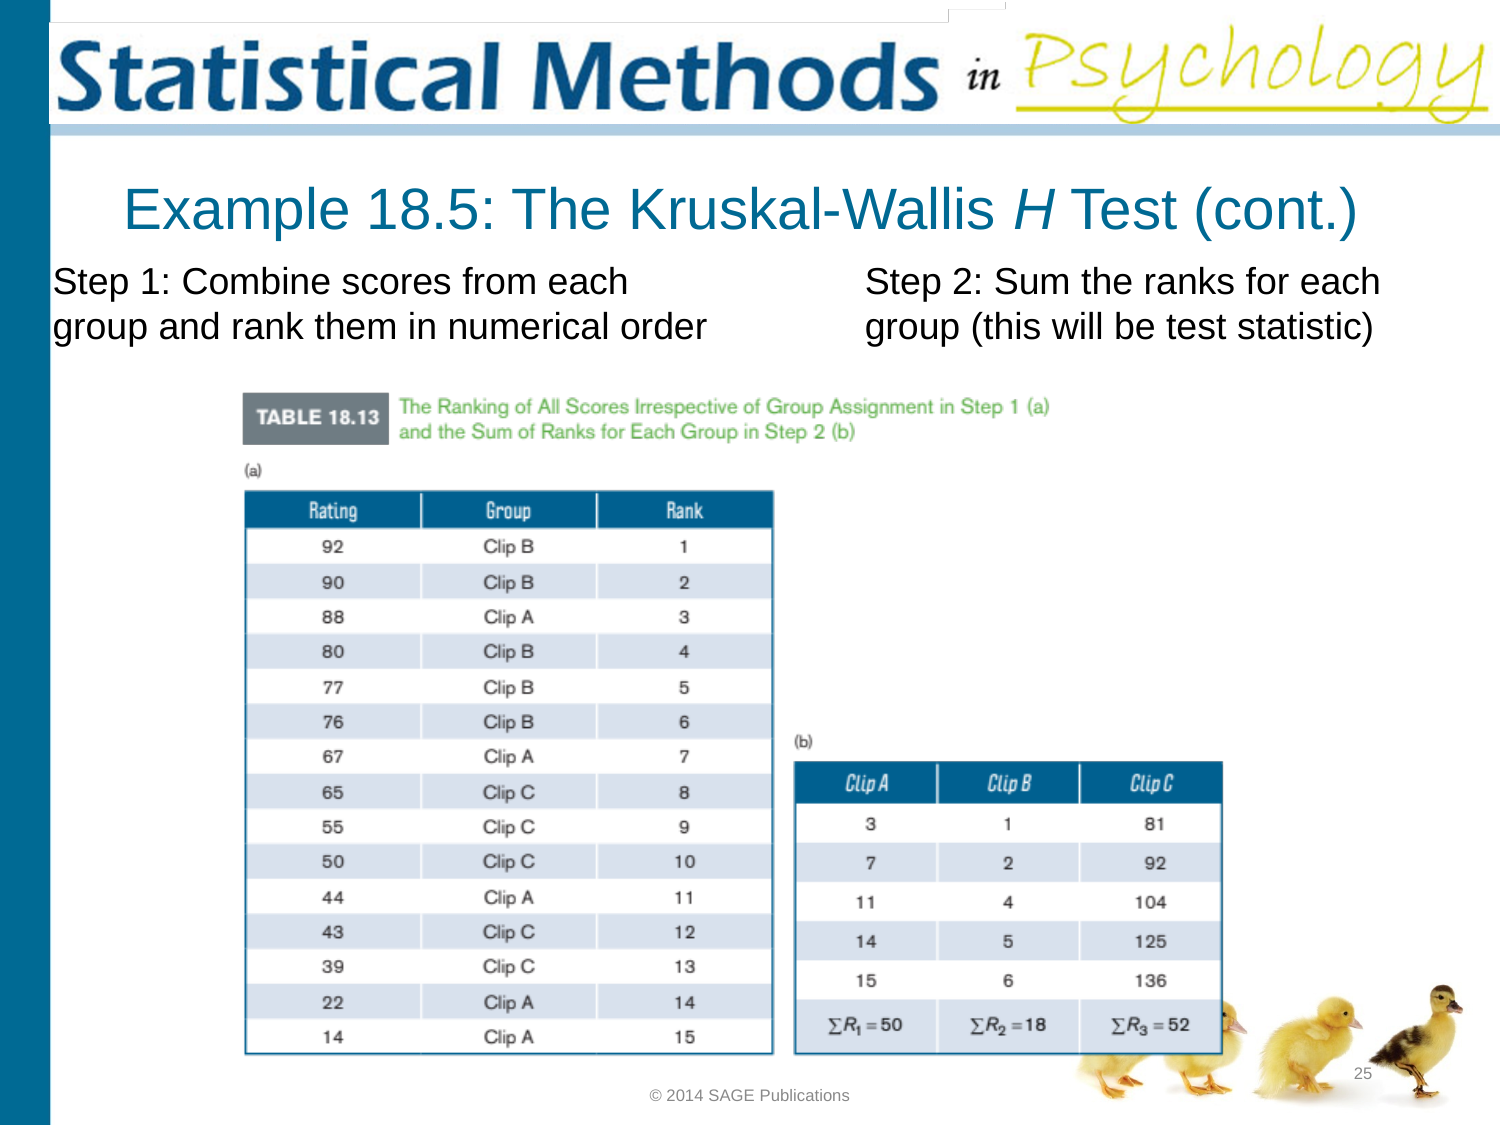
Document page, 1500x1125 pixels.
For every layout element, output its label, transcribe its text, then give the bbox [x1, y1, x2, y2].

picture [50, 0, 1500, 1125]
slide_number 25 [1325, 1042, 1388, 1103]
list Step 1: Combine scores from each group and rank them in numerical order [37, 249, 750, 438]
title Example 18.5: The Kruskal-Wallis H Test (cont.) [75, 137, 1425, 275]
text_box © 2014 SAGE Publications [512, 1072, 988, 1125]
text_box Step 2: Sum the ranks for each group (this will be test statistic) [849, 249, 1475, 438]
